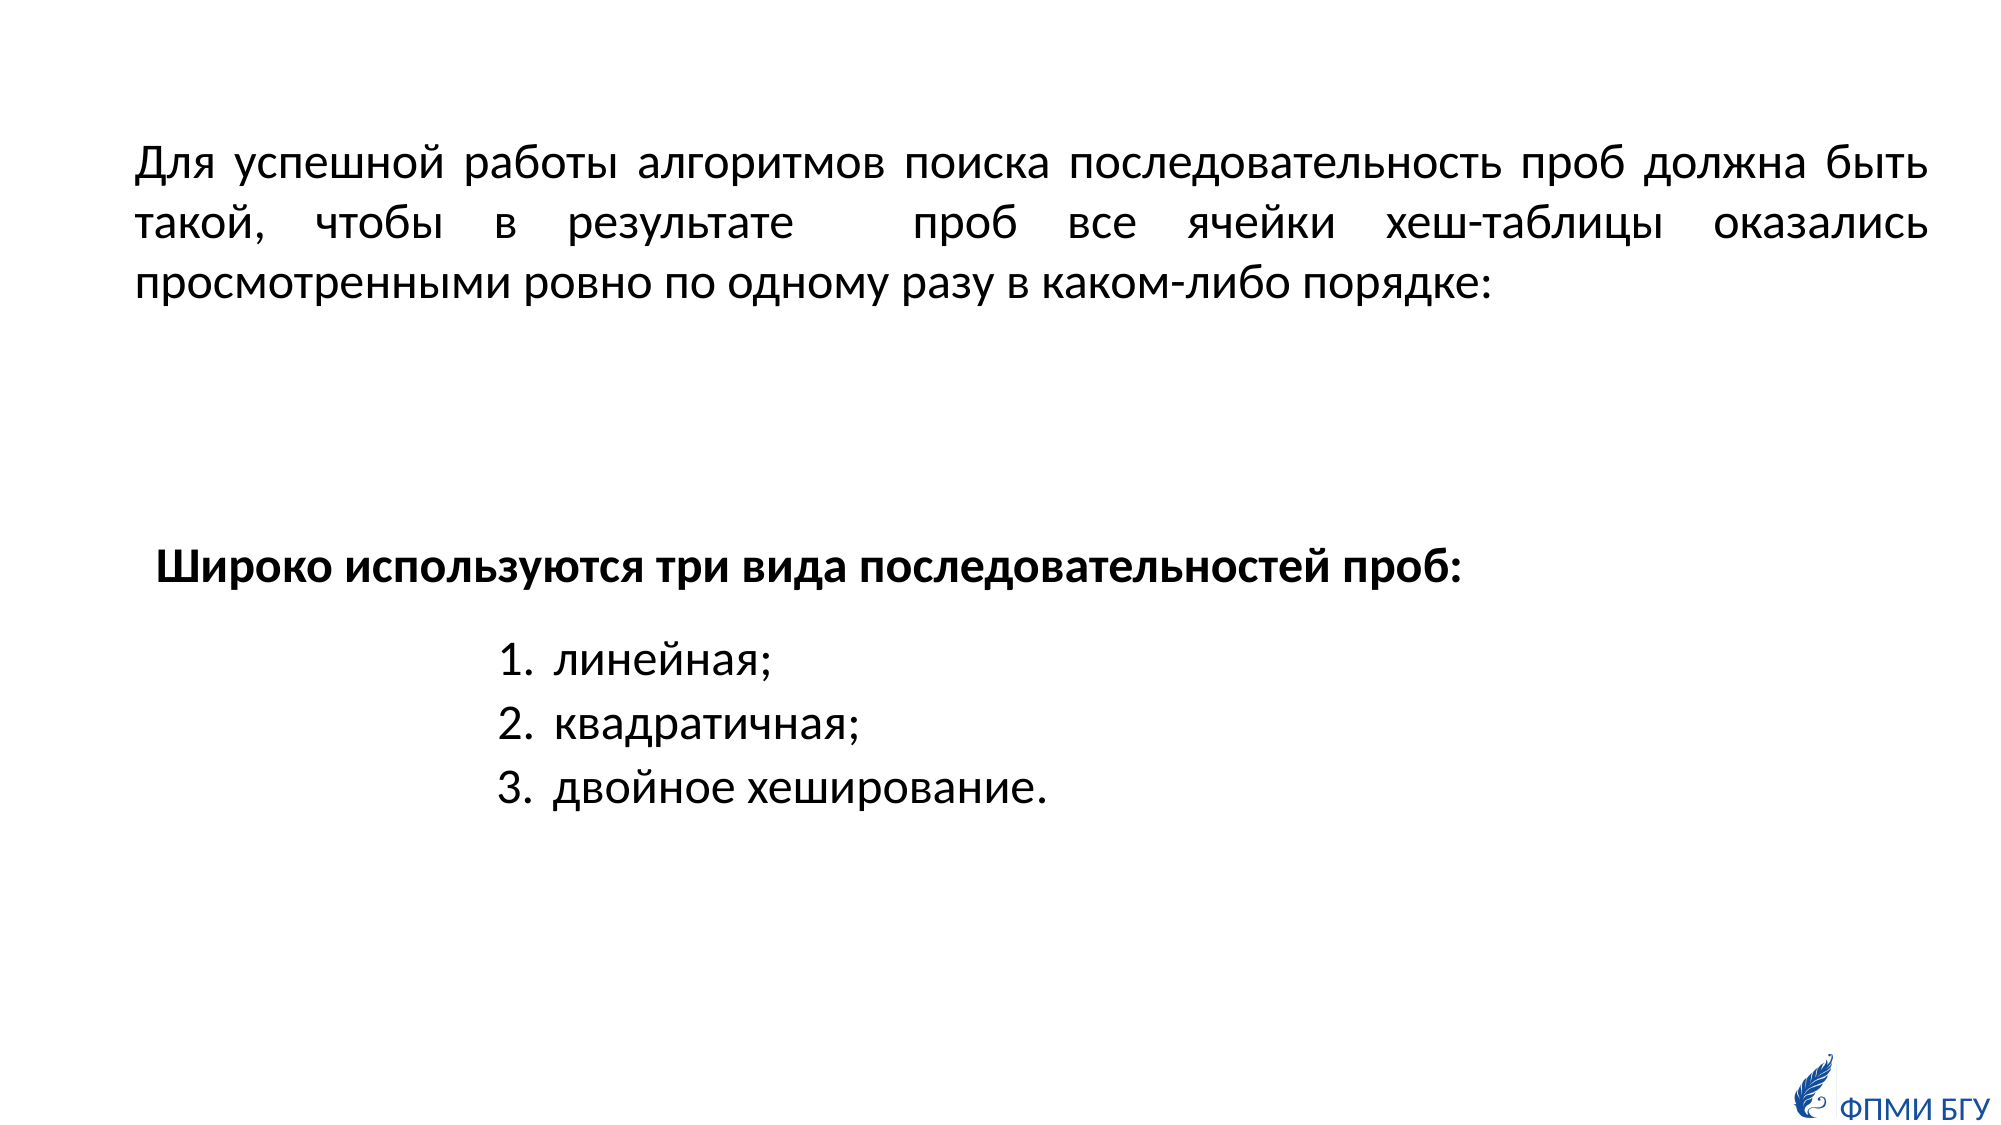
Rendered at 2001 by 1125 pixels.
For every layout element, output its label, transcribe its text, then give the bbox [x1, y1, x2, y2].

text_box Широко используются три вида последовательностей проб: [141, 524, 1495, 600]
text_box двойное хеширование. [481, 746, 1088, 821]
text_box линейная; [482, 617, 806, 681]
text_box квадратичная; [482, 681, 888, 746]
picture [1793, 1054, 1837, 1118]
